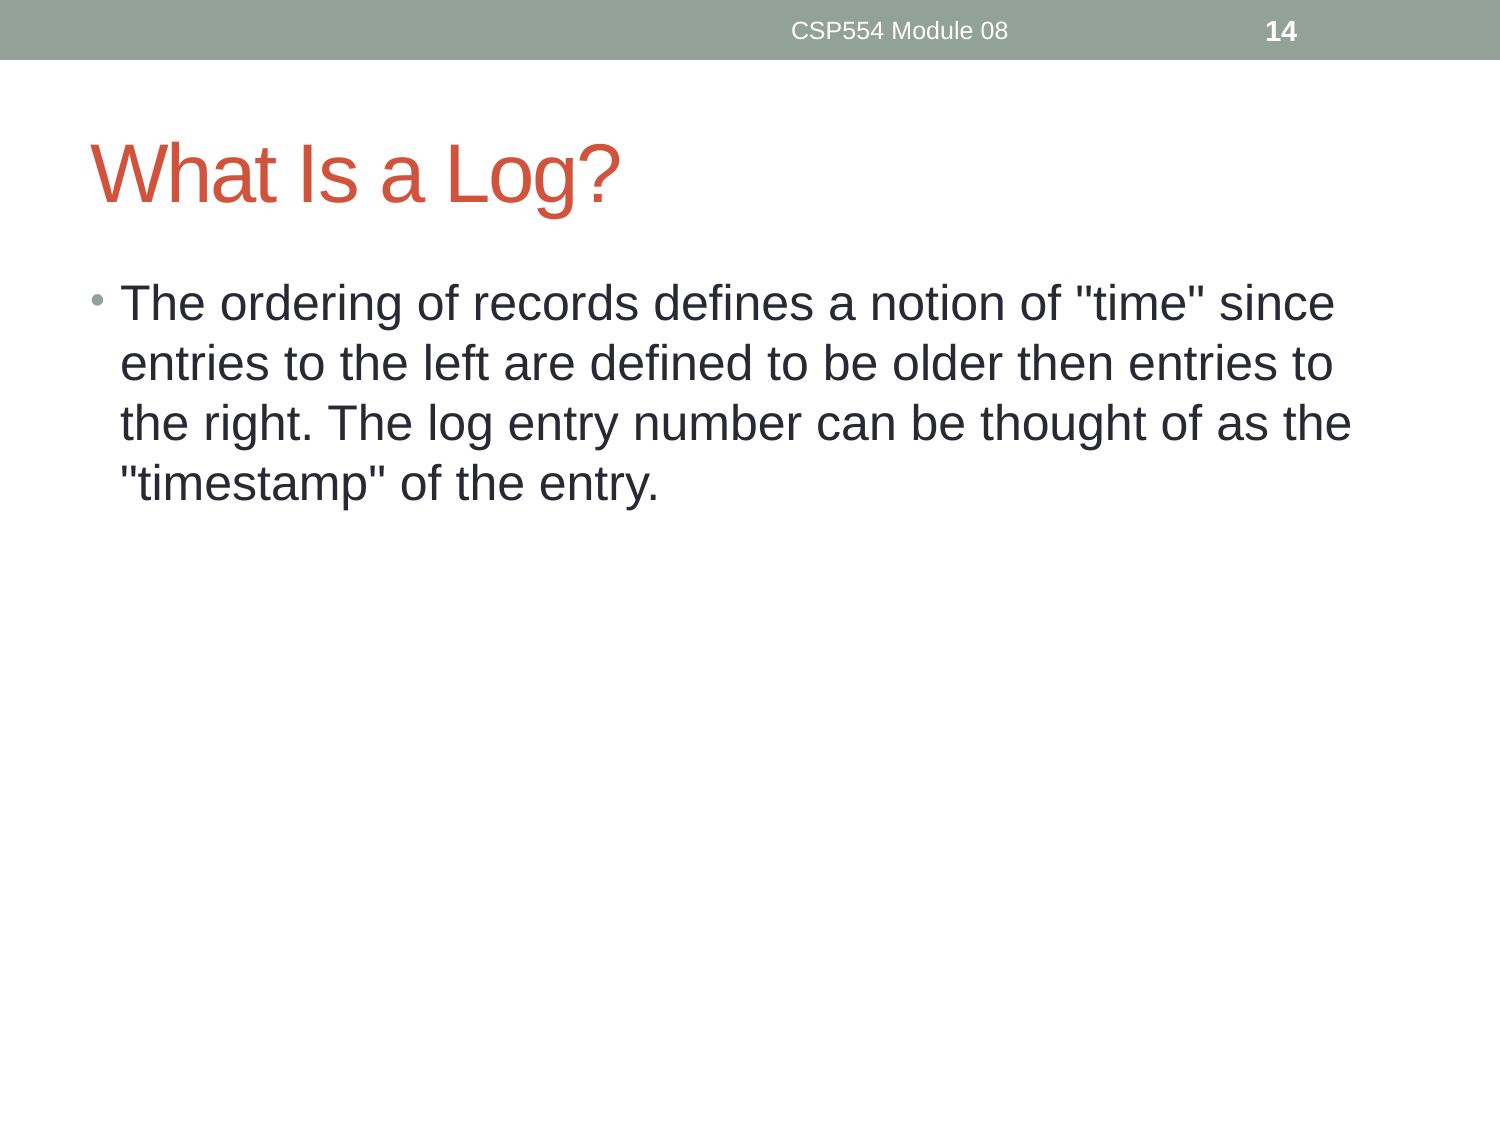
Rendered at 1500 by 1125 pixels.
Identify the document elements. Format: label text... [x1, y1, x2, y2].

footer CSP554 Module 08 [562, 3, 1238, 57]
slide_number 14 [1250, 3, 1425, 57]
list The ordering of records defines a notion of "time" since entries to the left are defined to be older then entries to the right. The log entry number can be thought of as the "timestamp" of the entry. [75, 262, 1425, 1063]
title What Is a Log? [75, 87, 1425, 250]
